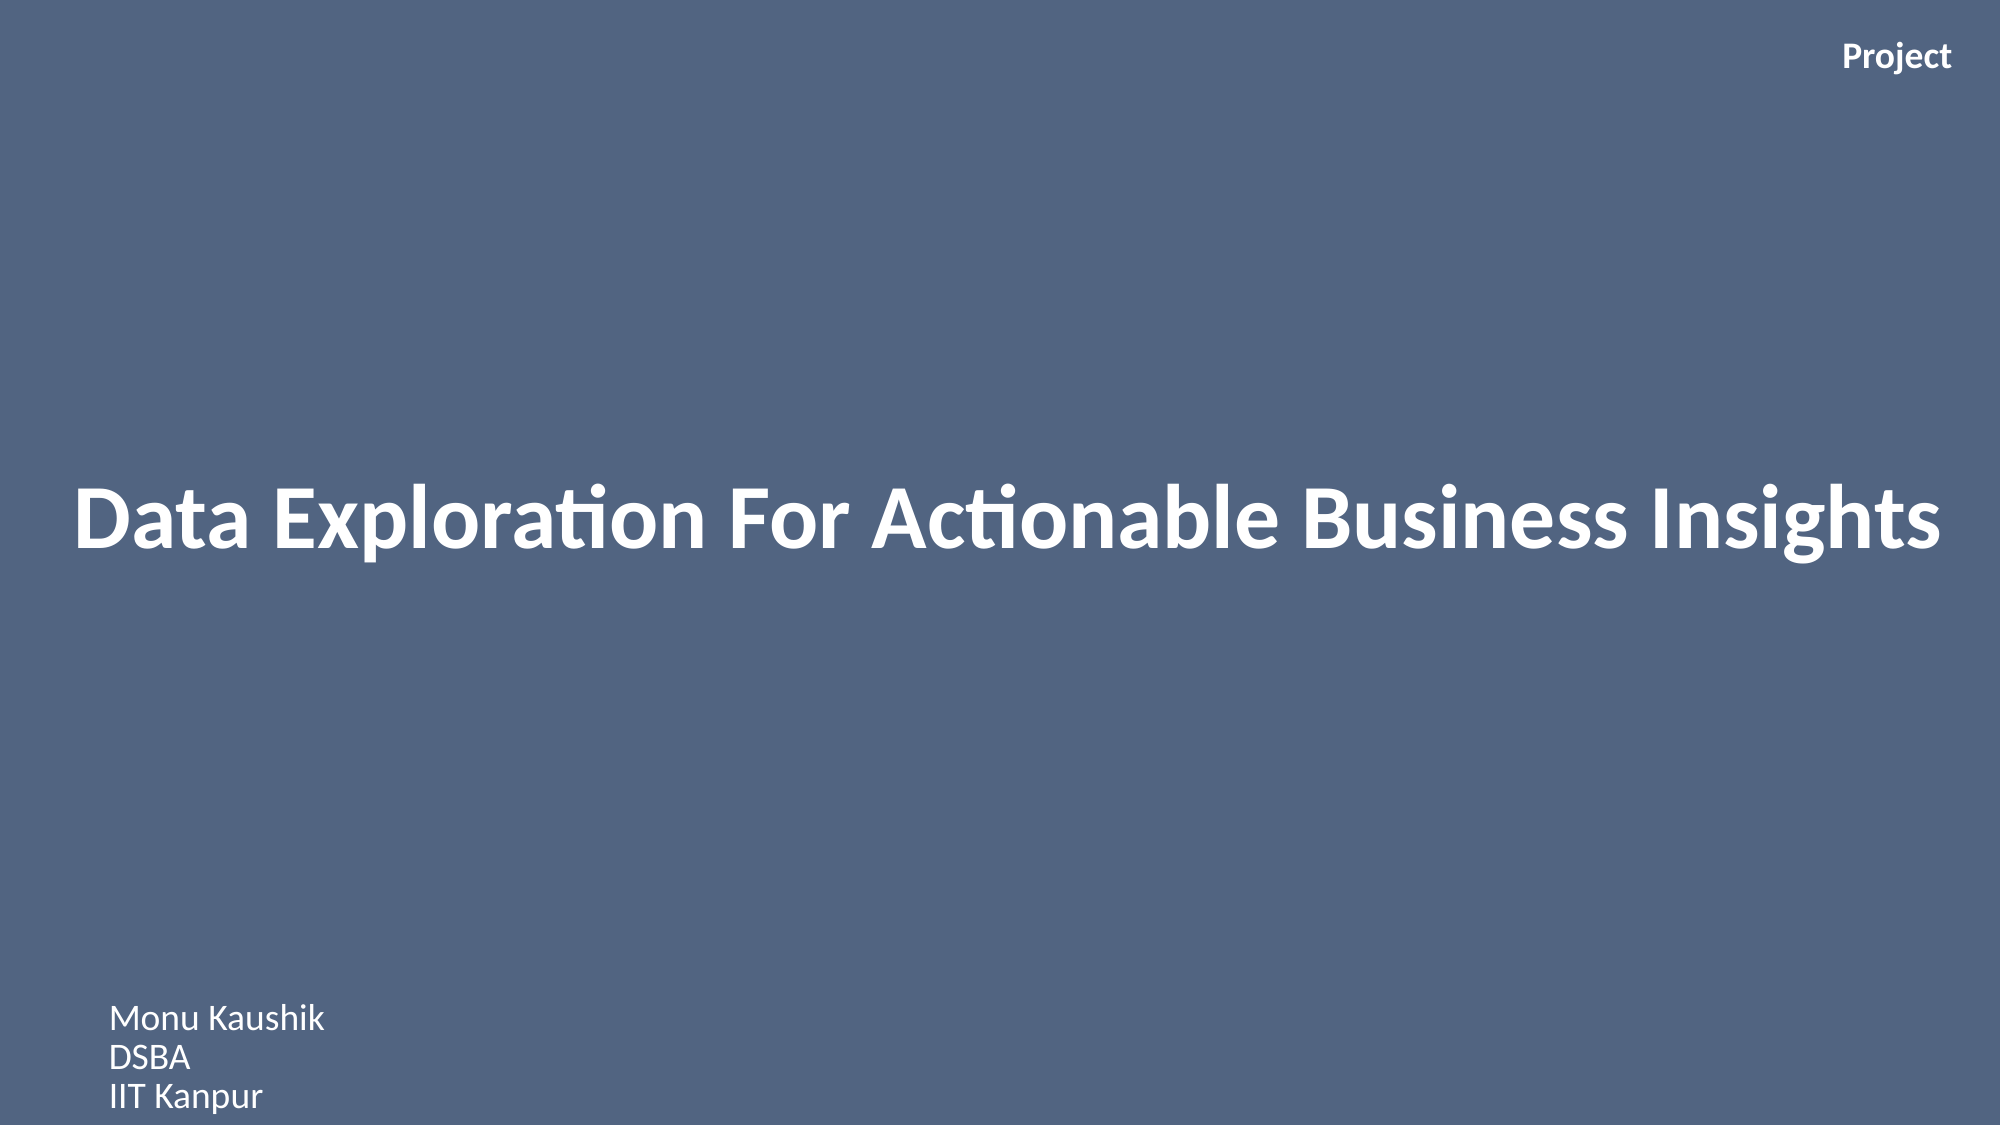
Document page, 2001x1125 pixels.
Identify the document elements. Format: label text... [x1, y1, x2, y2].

text_box Project [1827, 20, 2000, 84]
title Data Exploration For Actionable Business Insights [18, 184, 2000, 576]
text_box Monu Kaushik DSBA IIT Kanpur [93, 943, 487, 1121]
